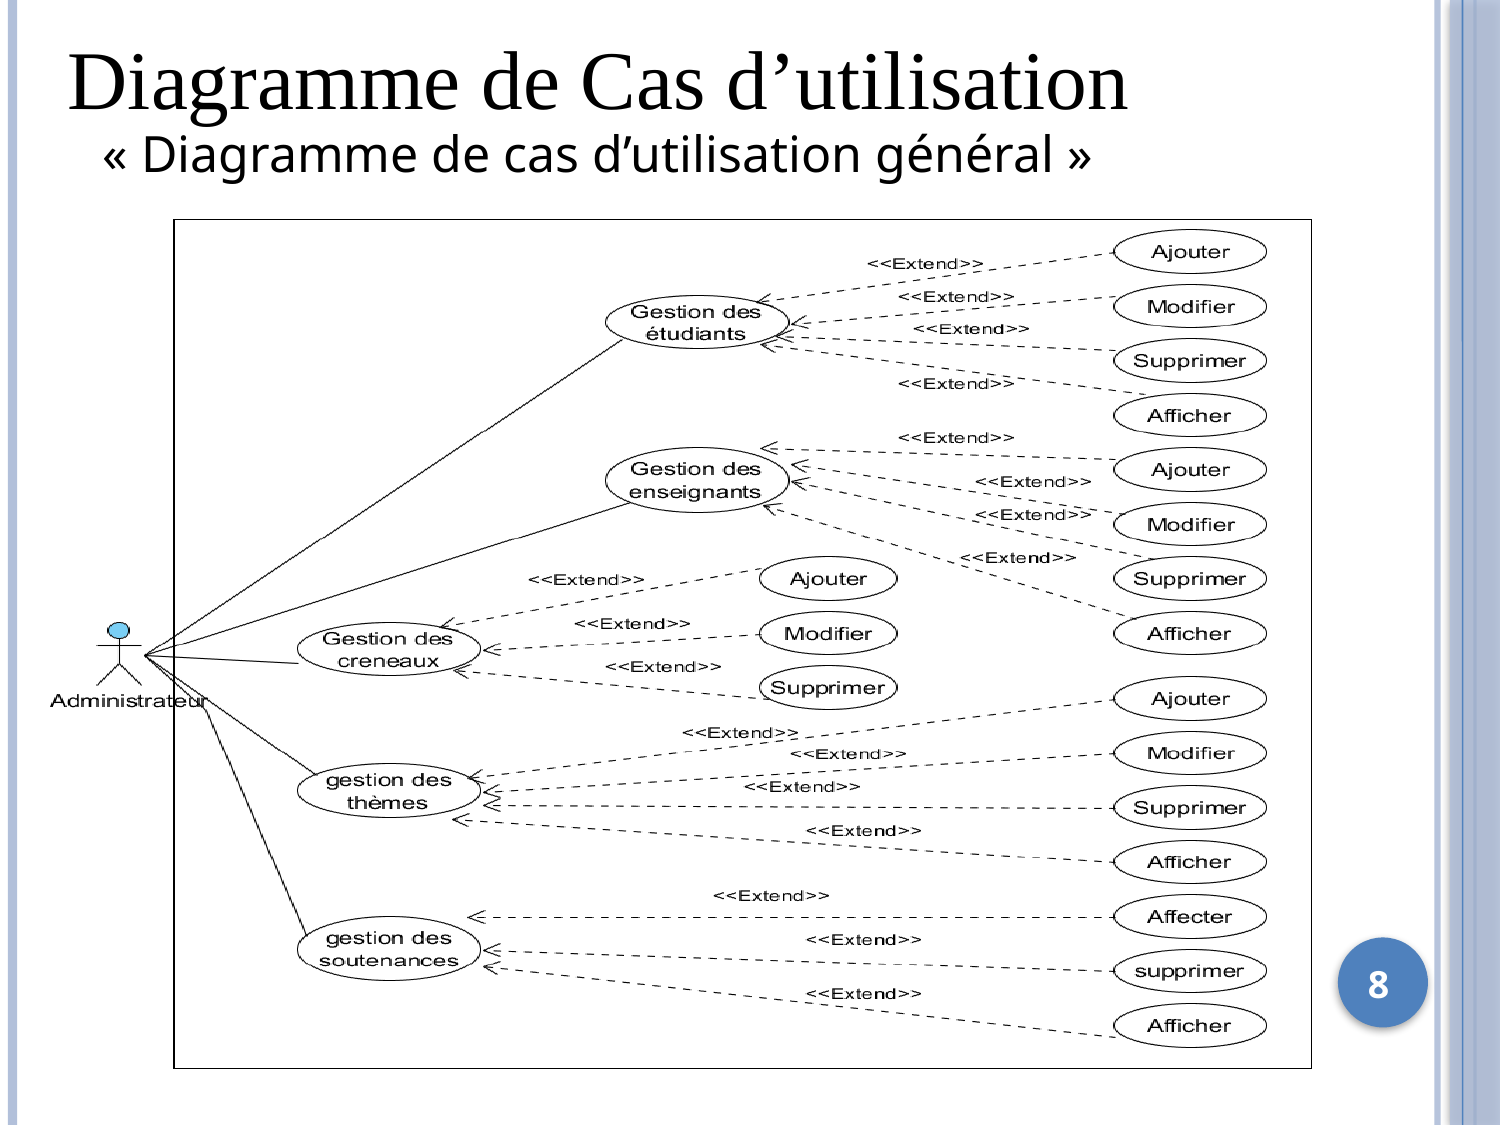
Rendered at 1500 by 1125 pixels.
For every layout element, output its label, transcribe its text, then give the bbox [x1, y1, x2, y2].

slide_number 8 [1328, 940, 1429, 1026]
text_box Diagramme de Cas d’utilisation [53, 19, 1424, 134]
list « Diagramme de cas d’utilisation général » [75, 134, 1353, 1062]
picture [34, 219, 1318, 1071]
